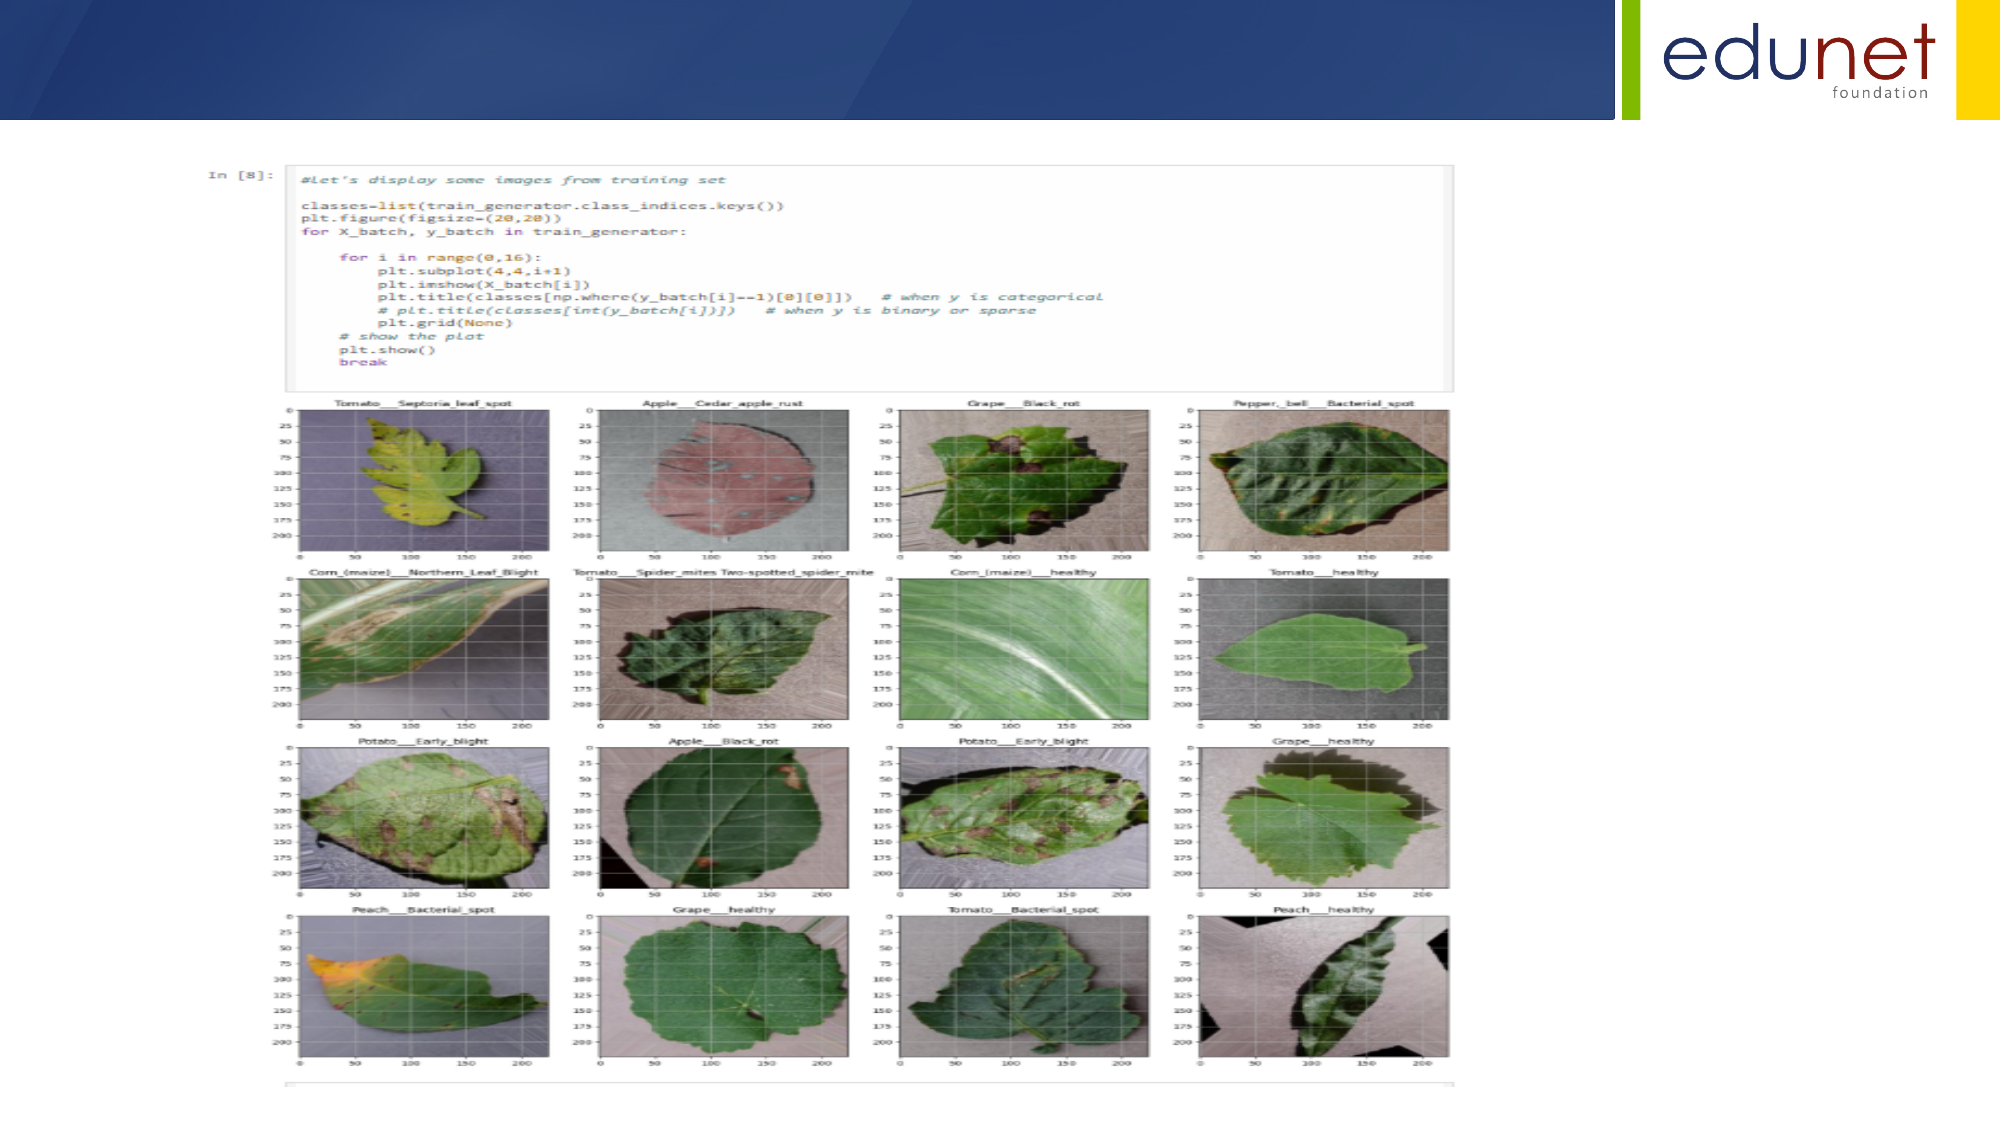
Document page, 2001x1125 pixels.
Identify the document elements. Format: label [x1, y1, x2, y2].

picture [177, 160, 1481, 1087]
picture [1652, 12, 1948, 108]
